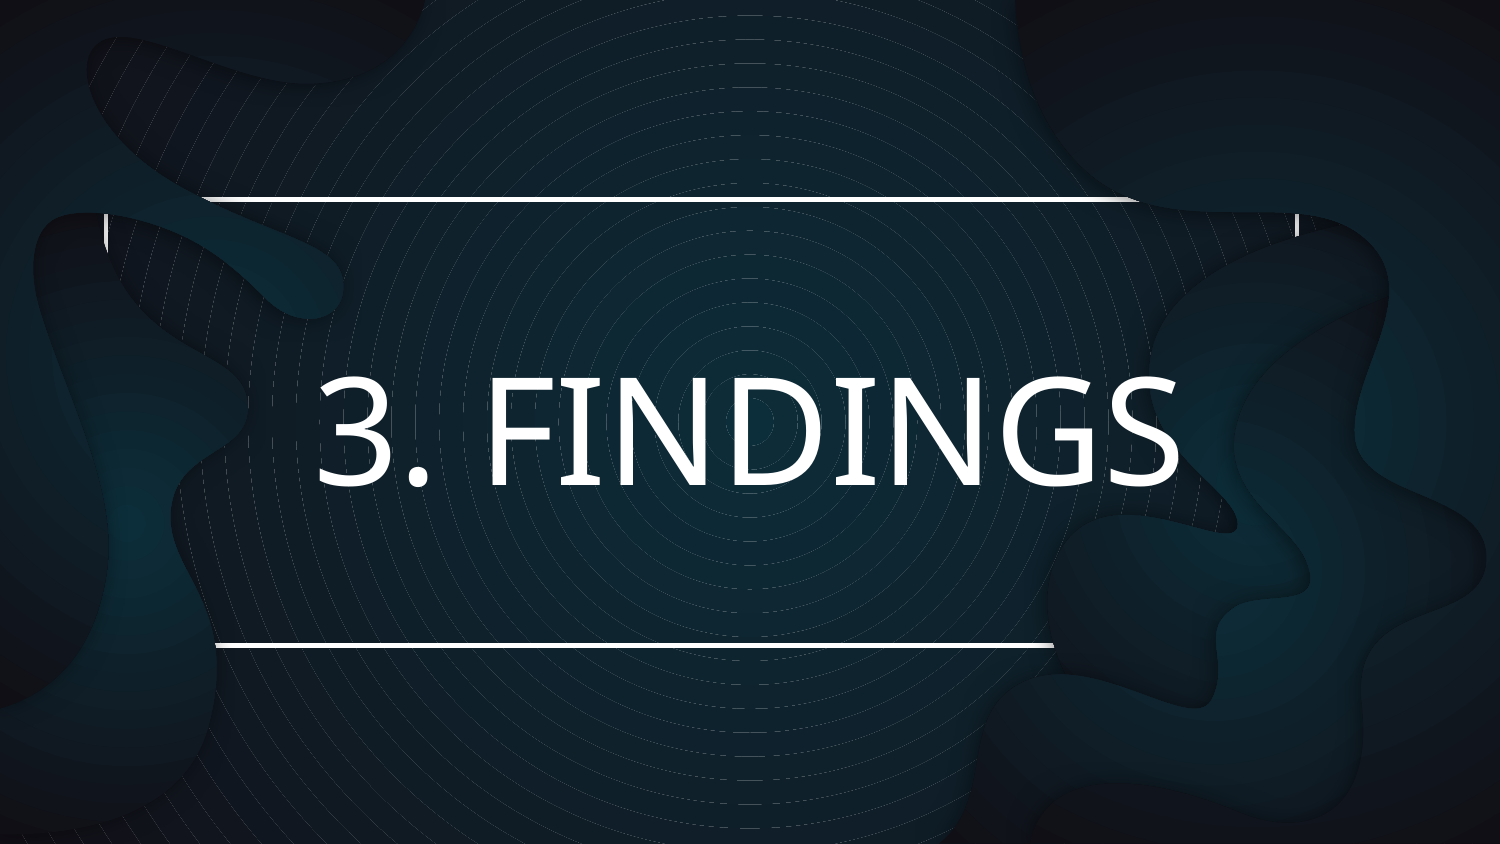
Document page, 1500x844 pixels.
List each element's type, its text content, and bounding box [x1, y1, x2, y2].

title 3. FINDINGS [205, 320, 1295, 524]
